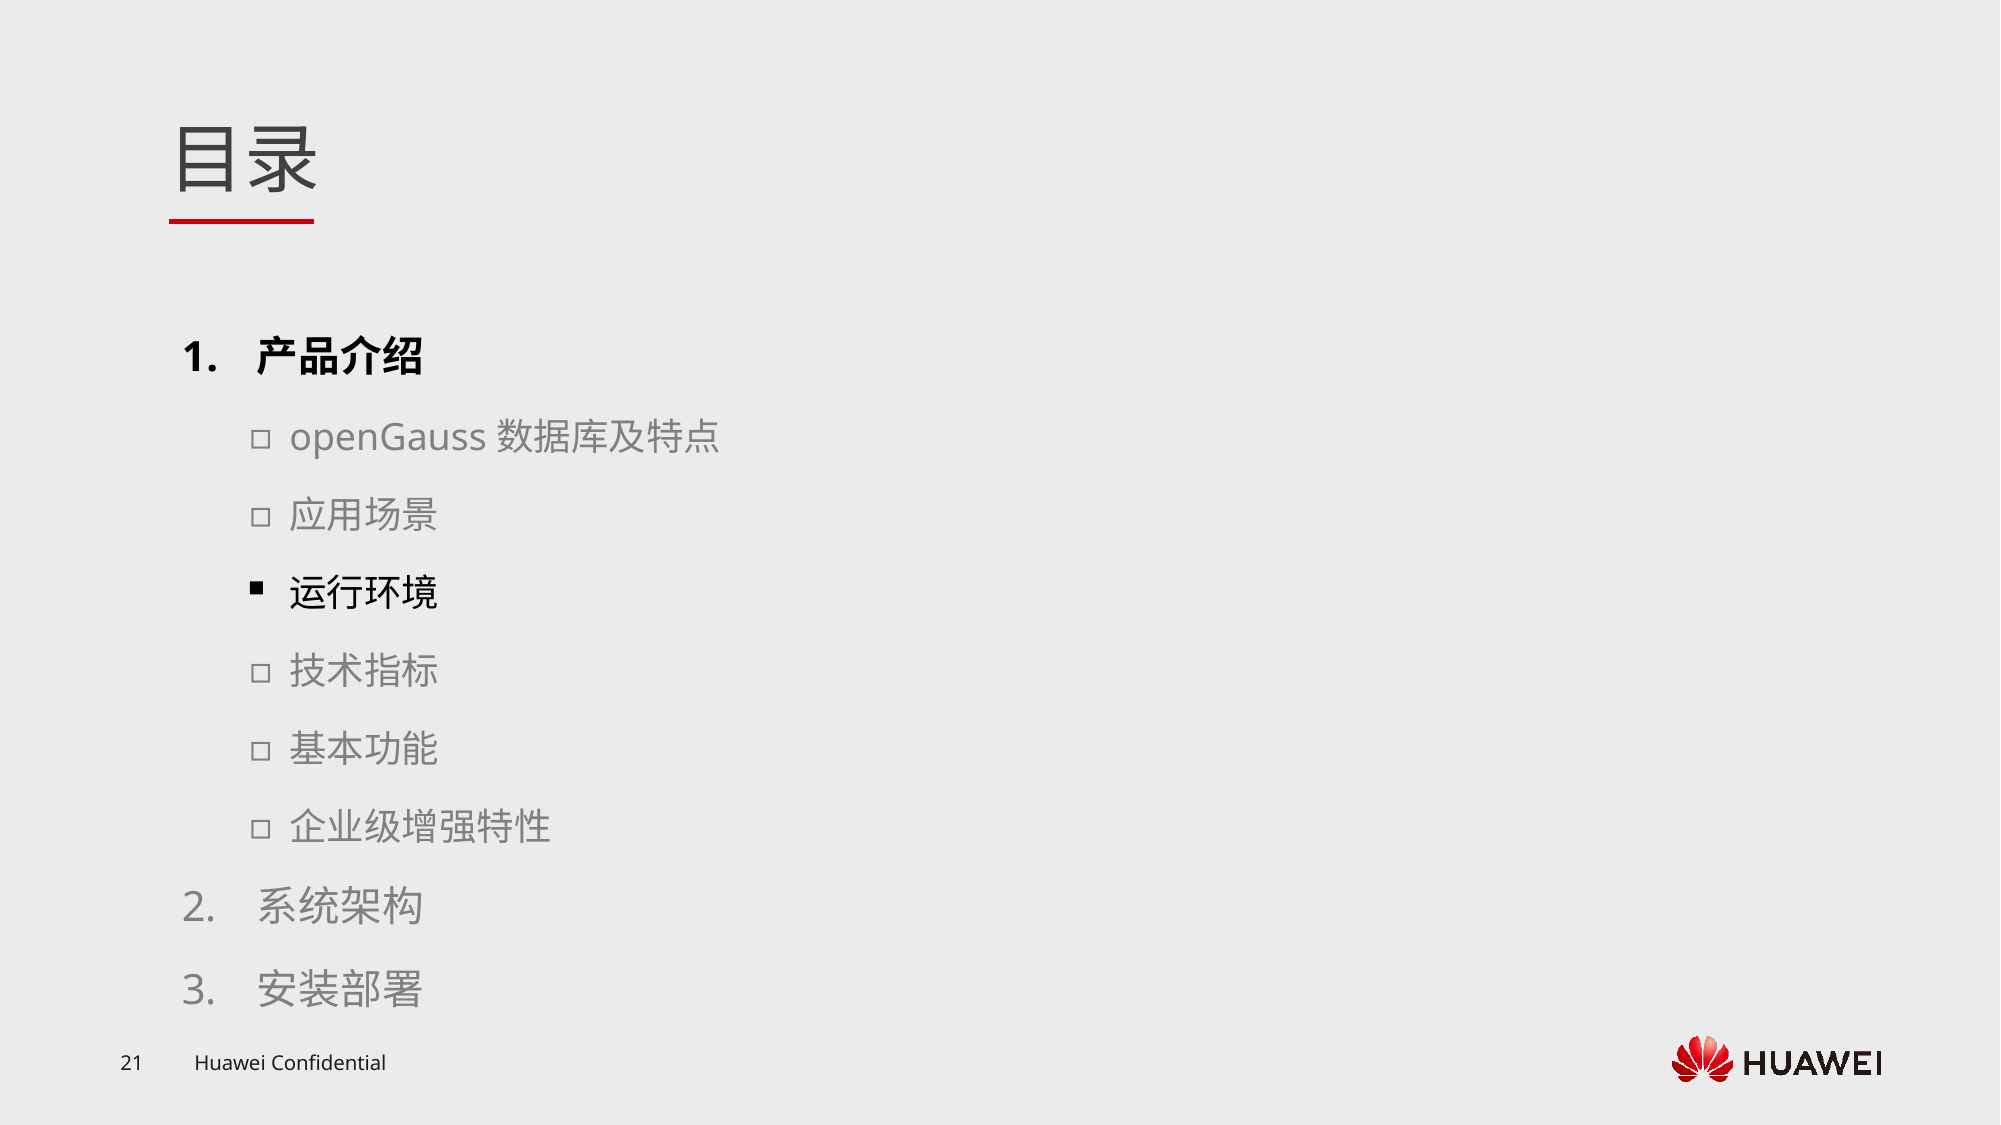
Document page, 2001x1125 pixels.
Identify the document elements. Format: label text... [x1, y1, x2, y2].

picture [1672, 1036, 1881, 1082]
list 产品介绍 openGauss数据库及特点 应用场景 运行环境 技术指标 基本功能 企业级增强特性 系统架构 安装部署 [167, 302, 1833, 970]
